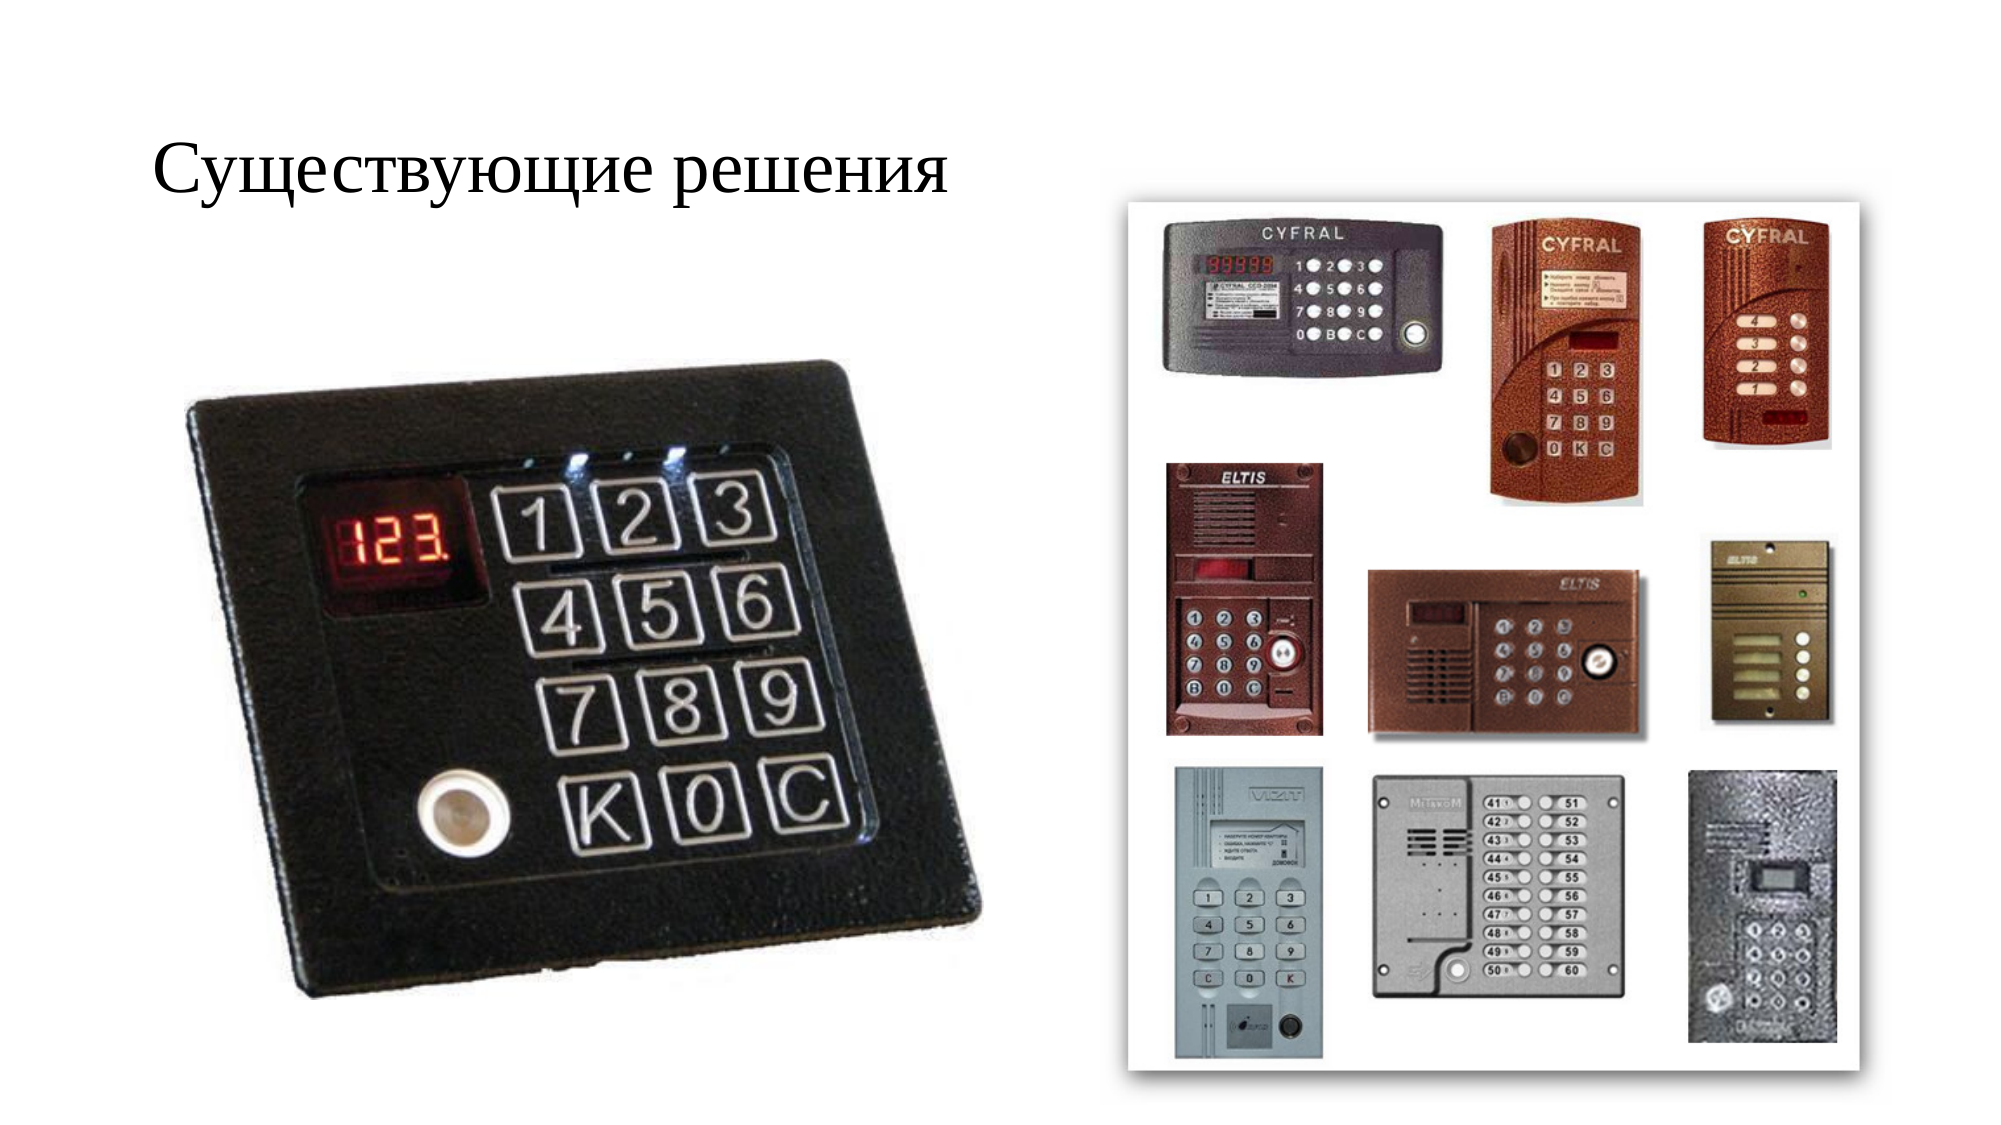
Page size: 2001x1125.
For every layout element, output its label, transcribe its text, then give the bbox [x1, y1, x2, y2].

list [184, 358, 984, 1000]
picture [1094, 168, 1894, 1105]
title Существующие решения [137, 59, 1863, 278]
